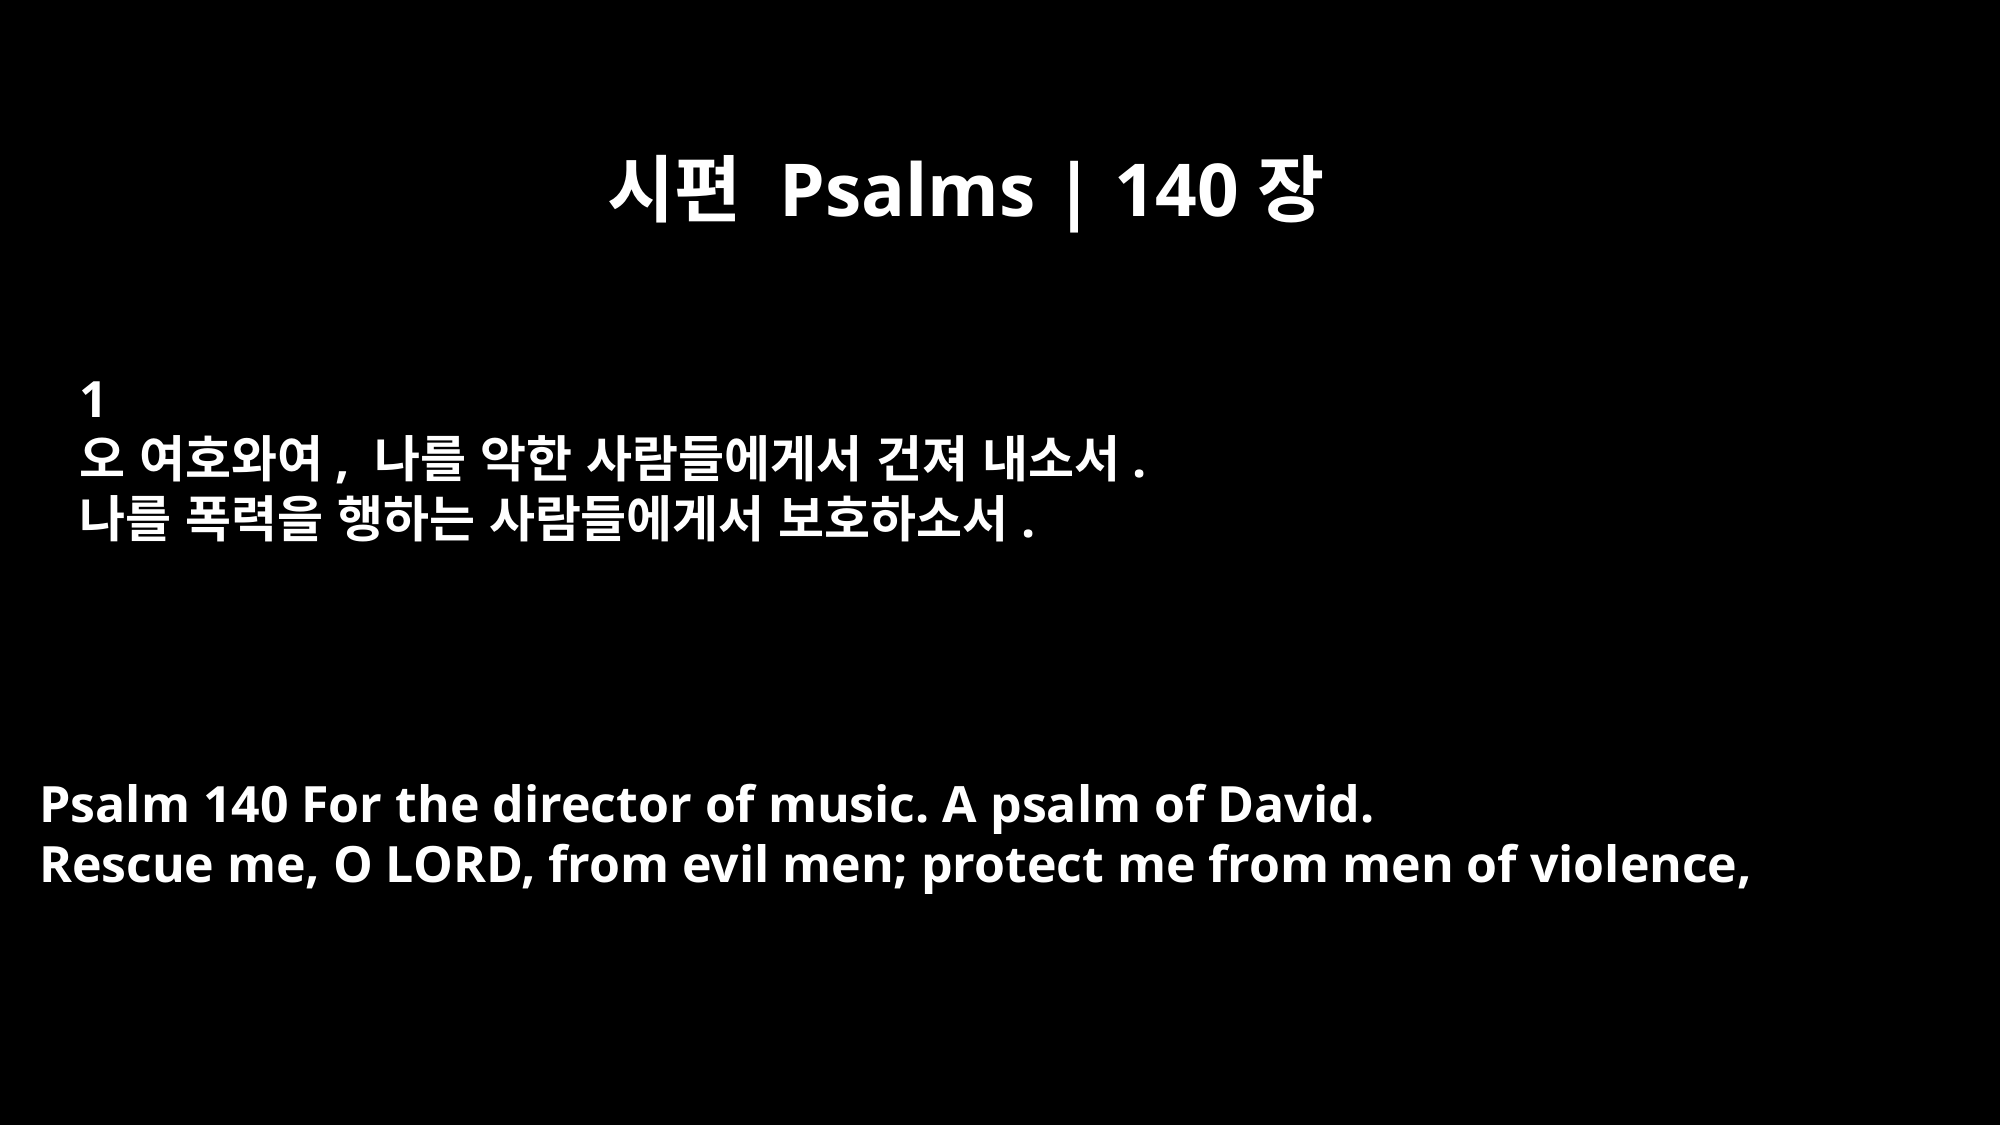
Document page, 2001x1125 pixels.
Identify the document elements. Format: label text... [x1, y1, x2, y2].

text_box Psalm 140 For the director of music. A psalm of David. Rescue me, O LORD, from evil men; protect me from men of violence, [24, 764, 1768, 900]
text_box 시편 Psalms | 140장 [592, 136, 1340, 239]
text_box ﻿1 오 여호와여, 나를 악한 사람들에게서 건져 내소서. 나를 폭력을 행하는 사람들에게서 보호하소서. [64, 359, 1175, 555]
